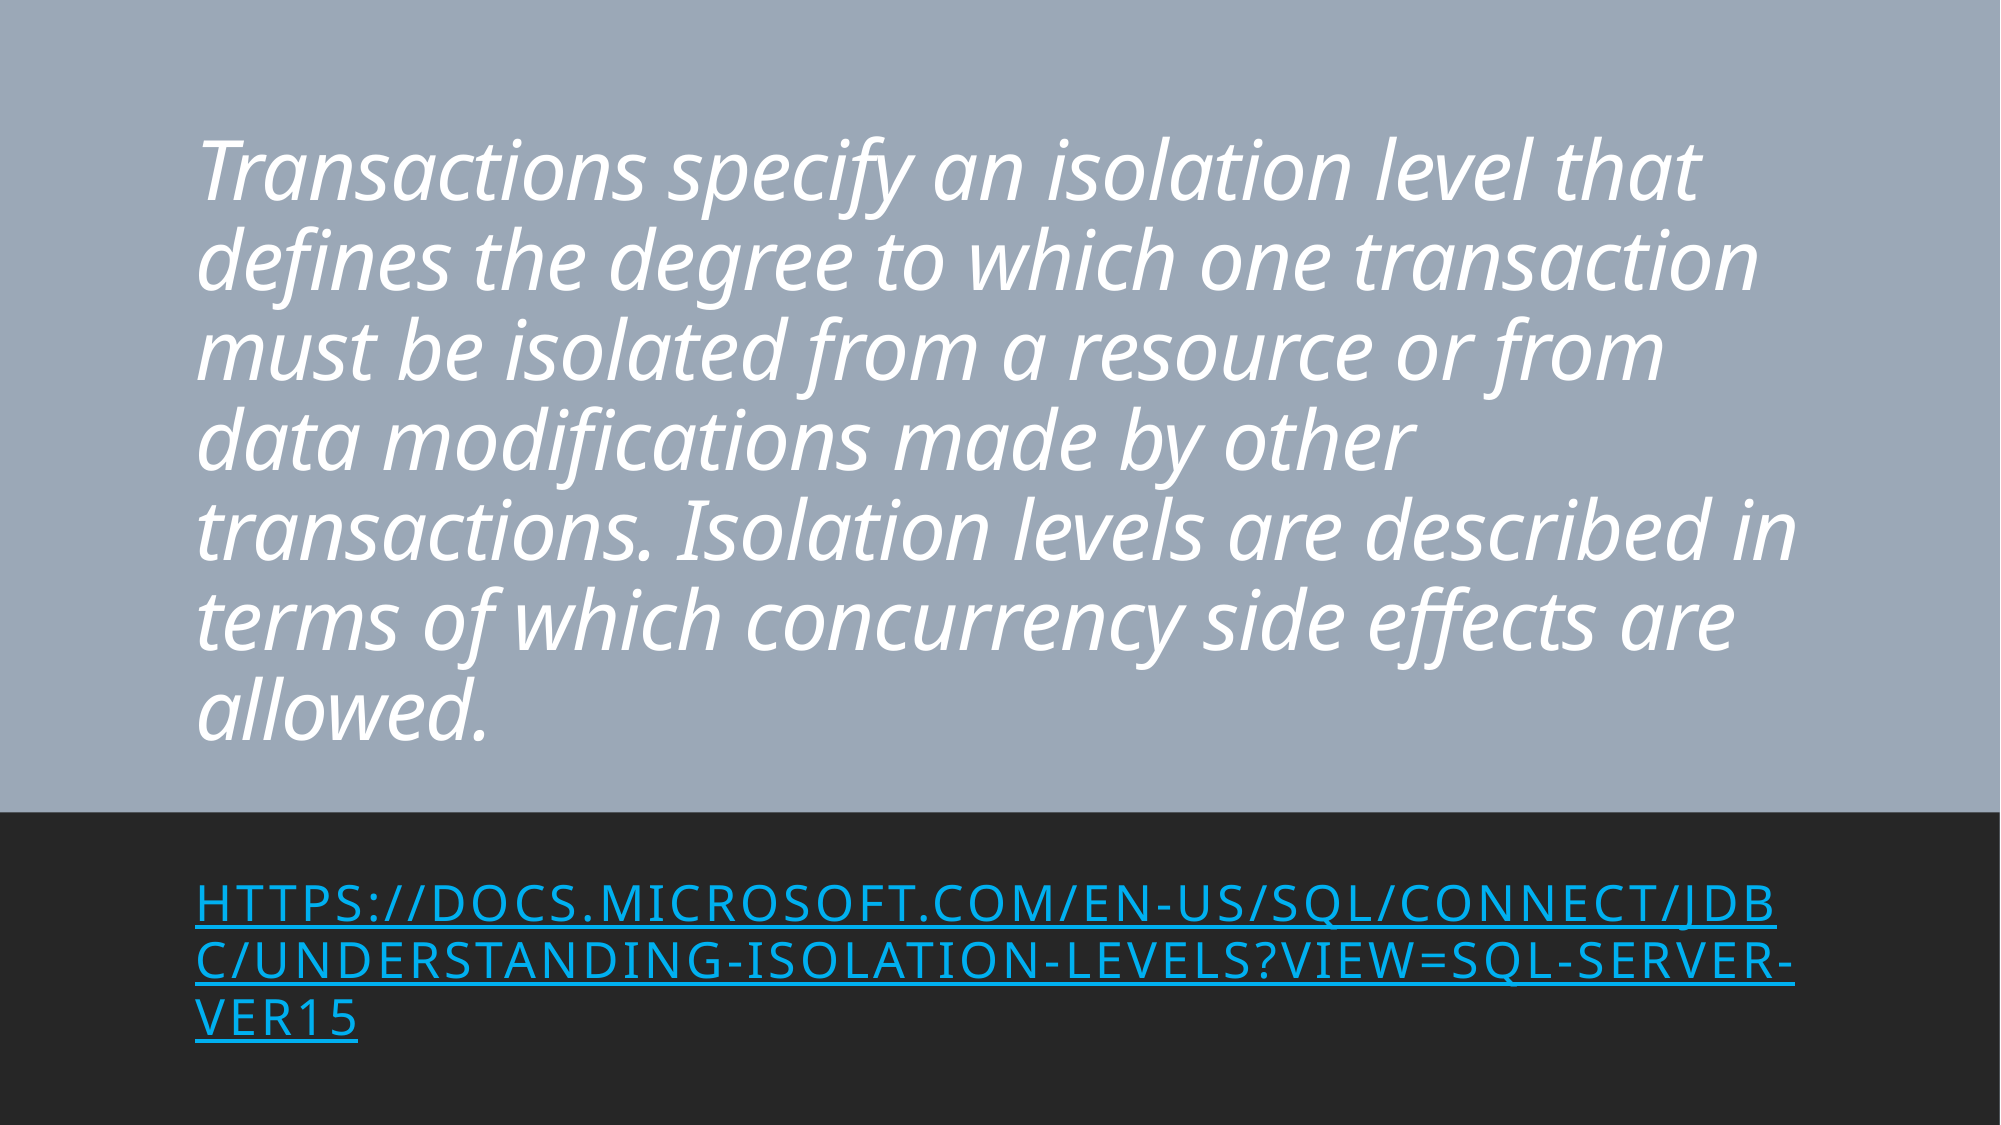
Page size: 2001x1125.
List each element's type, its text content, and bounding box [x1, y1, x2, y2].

title Transactions specify an isolation level that defines the degree to which one transaction must be isolated from a resource or from data modifications made by other transactions. Isolation levels are described in terms of which concurrency side effects are allowed. [180, 124, 1830, 763]
subtitle https://docs.microsoft.com/en-us/sql/connect/jdbc/understanding-isolation-levels?view=sql-server-ver15 [180, 857, 1831, 1045]
text_box [0, 0, 2000, 811]
text_box [0, 811, 2000, 1125]
